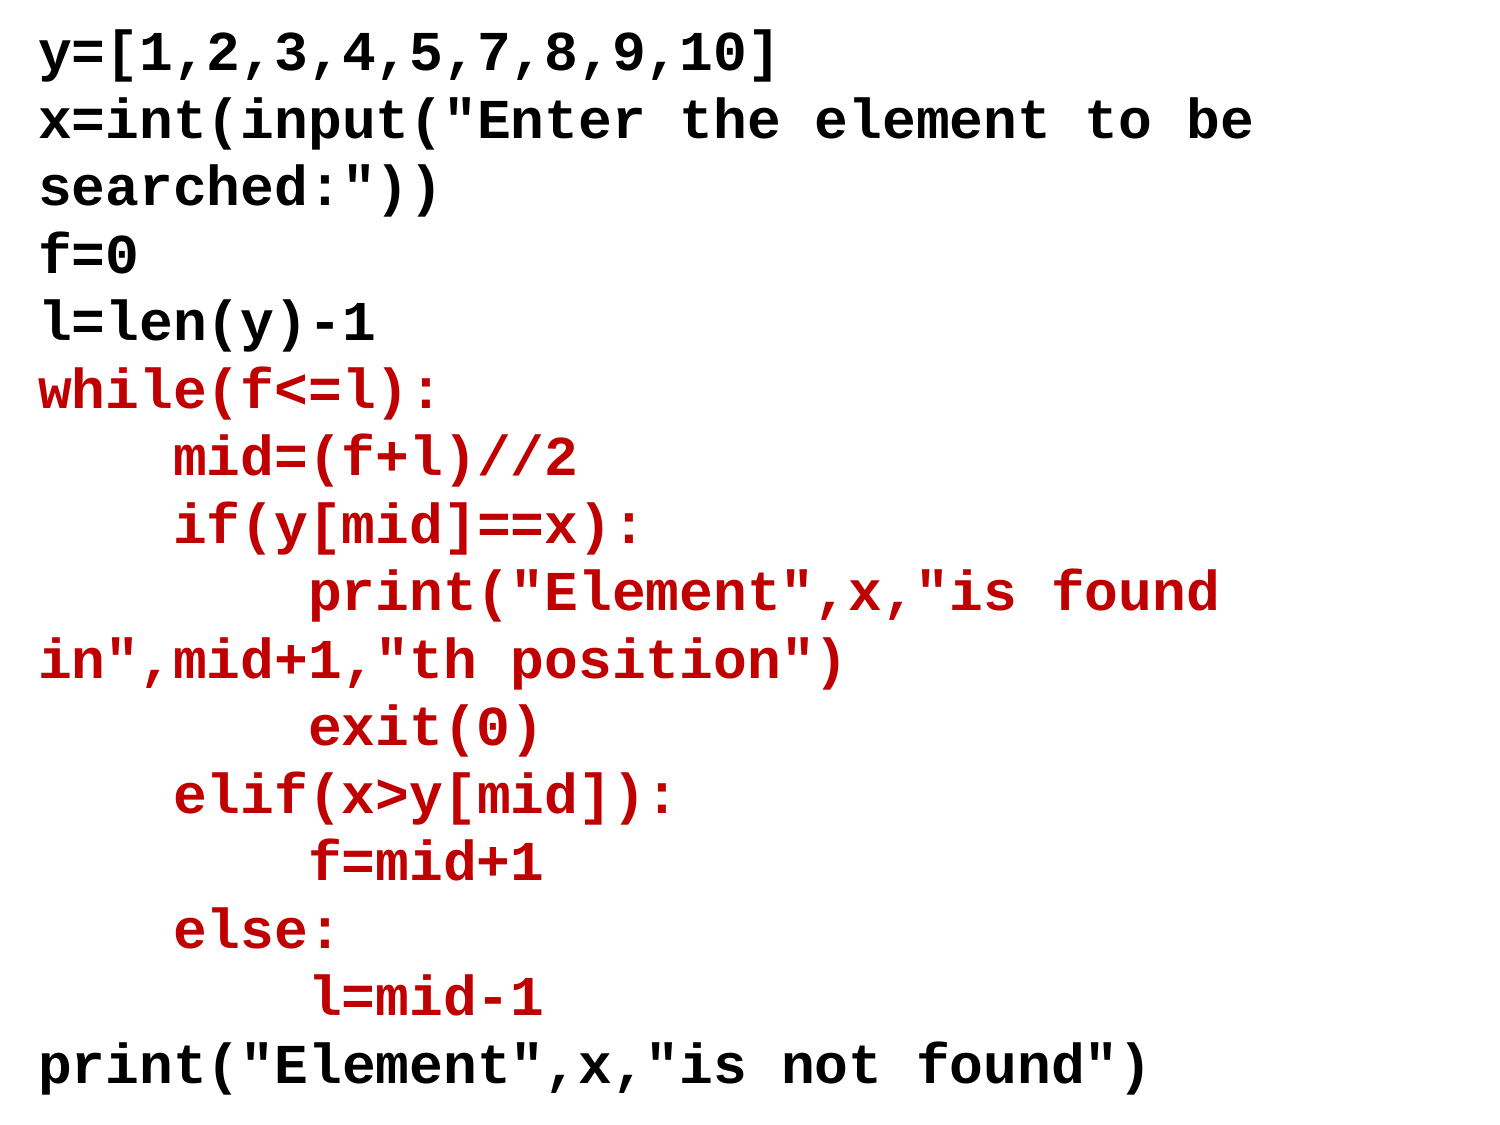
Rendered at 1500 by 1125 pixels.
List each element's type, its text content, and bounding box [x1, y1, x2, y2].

text_box y=[1,2,3,4,5,7,8,9,10] x=int(input("Enter the element to be searched:")) f=0 l=len(y)-1 while(f<=l): mid=(f+l)//2 if(y[mid]==x): print("Element",x,"is found in",mid+1,"th position") exit(0) elif(x>y[mid]): f=mid+1 else: l=mid-1 print("Element",x,"is not found") [23, 7, 1500, 1102]
